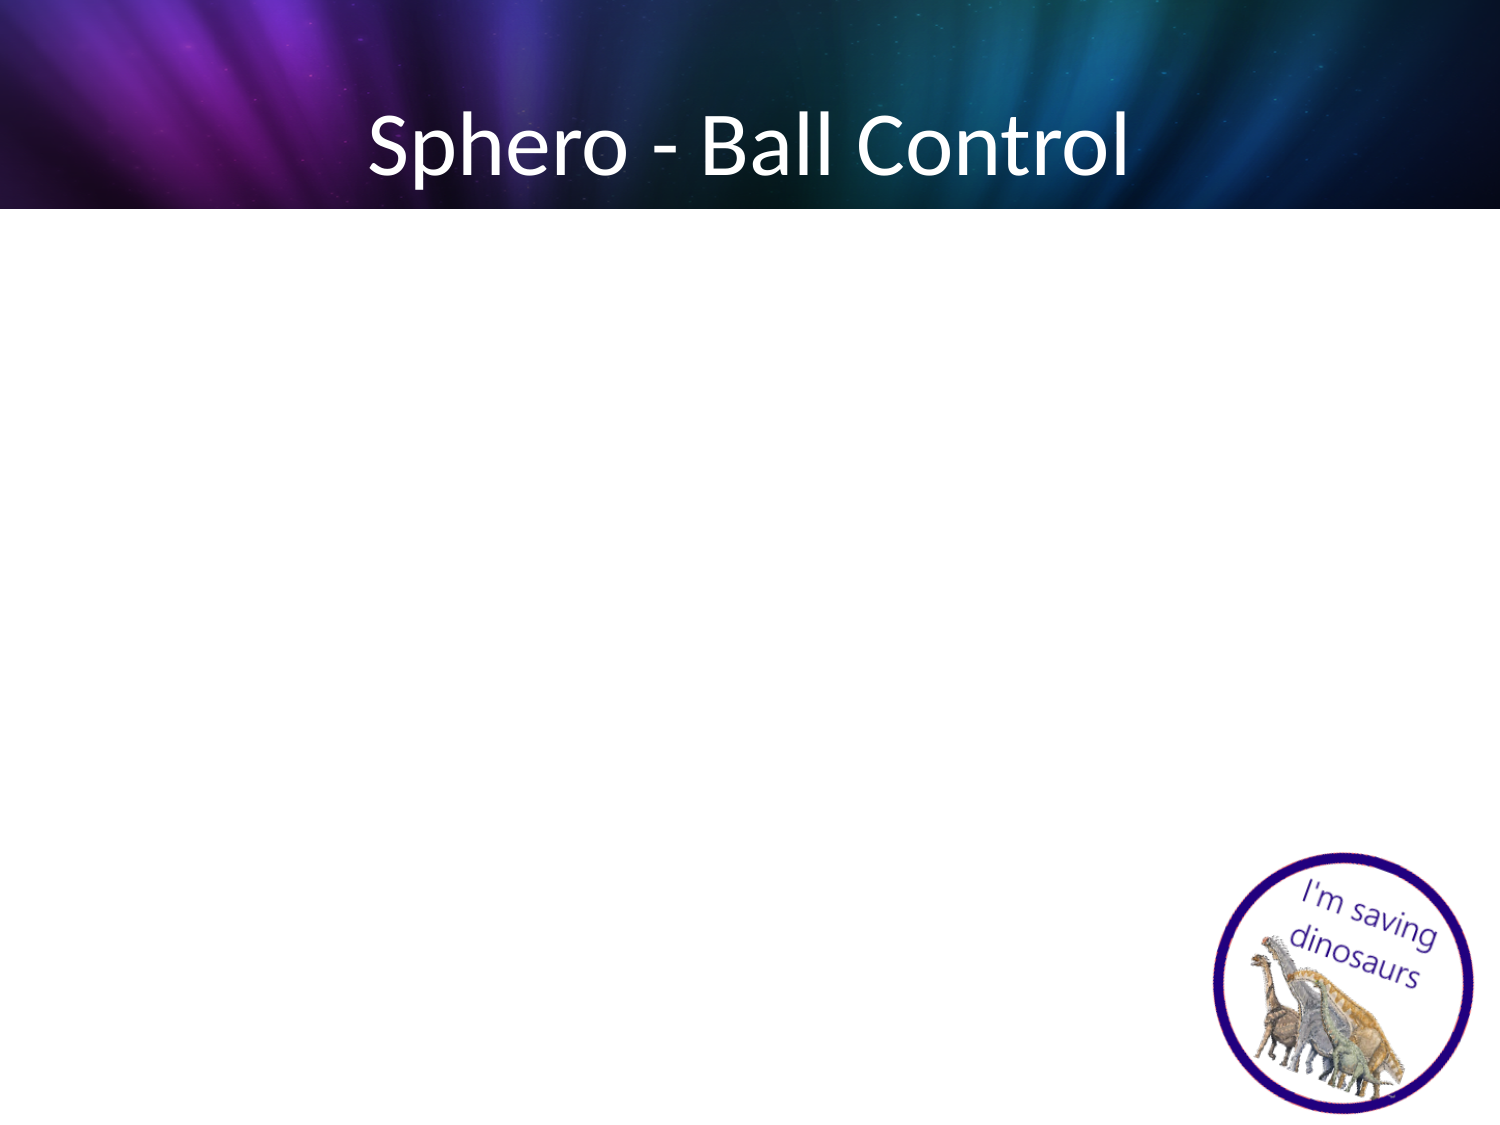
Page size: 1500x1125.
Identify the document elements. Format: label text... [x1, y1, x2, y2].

picture [1186, 826, 1498, 1125]
picture [0, 0, 1500, 209]
title Sphero - Ball Control [75, 45, 1425, 233]
